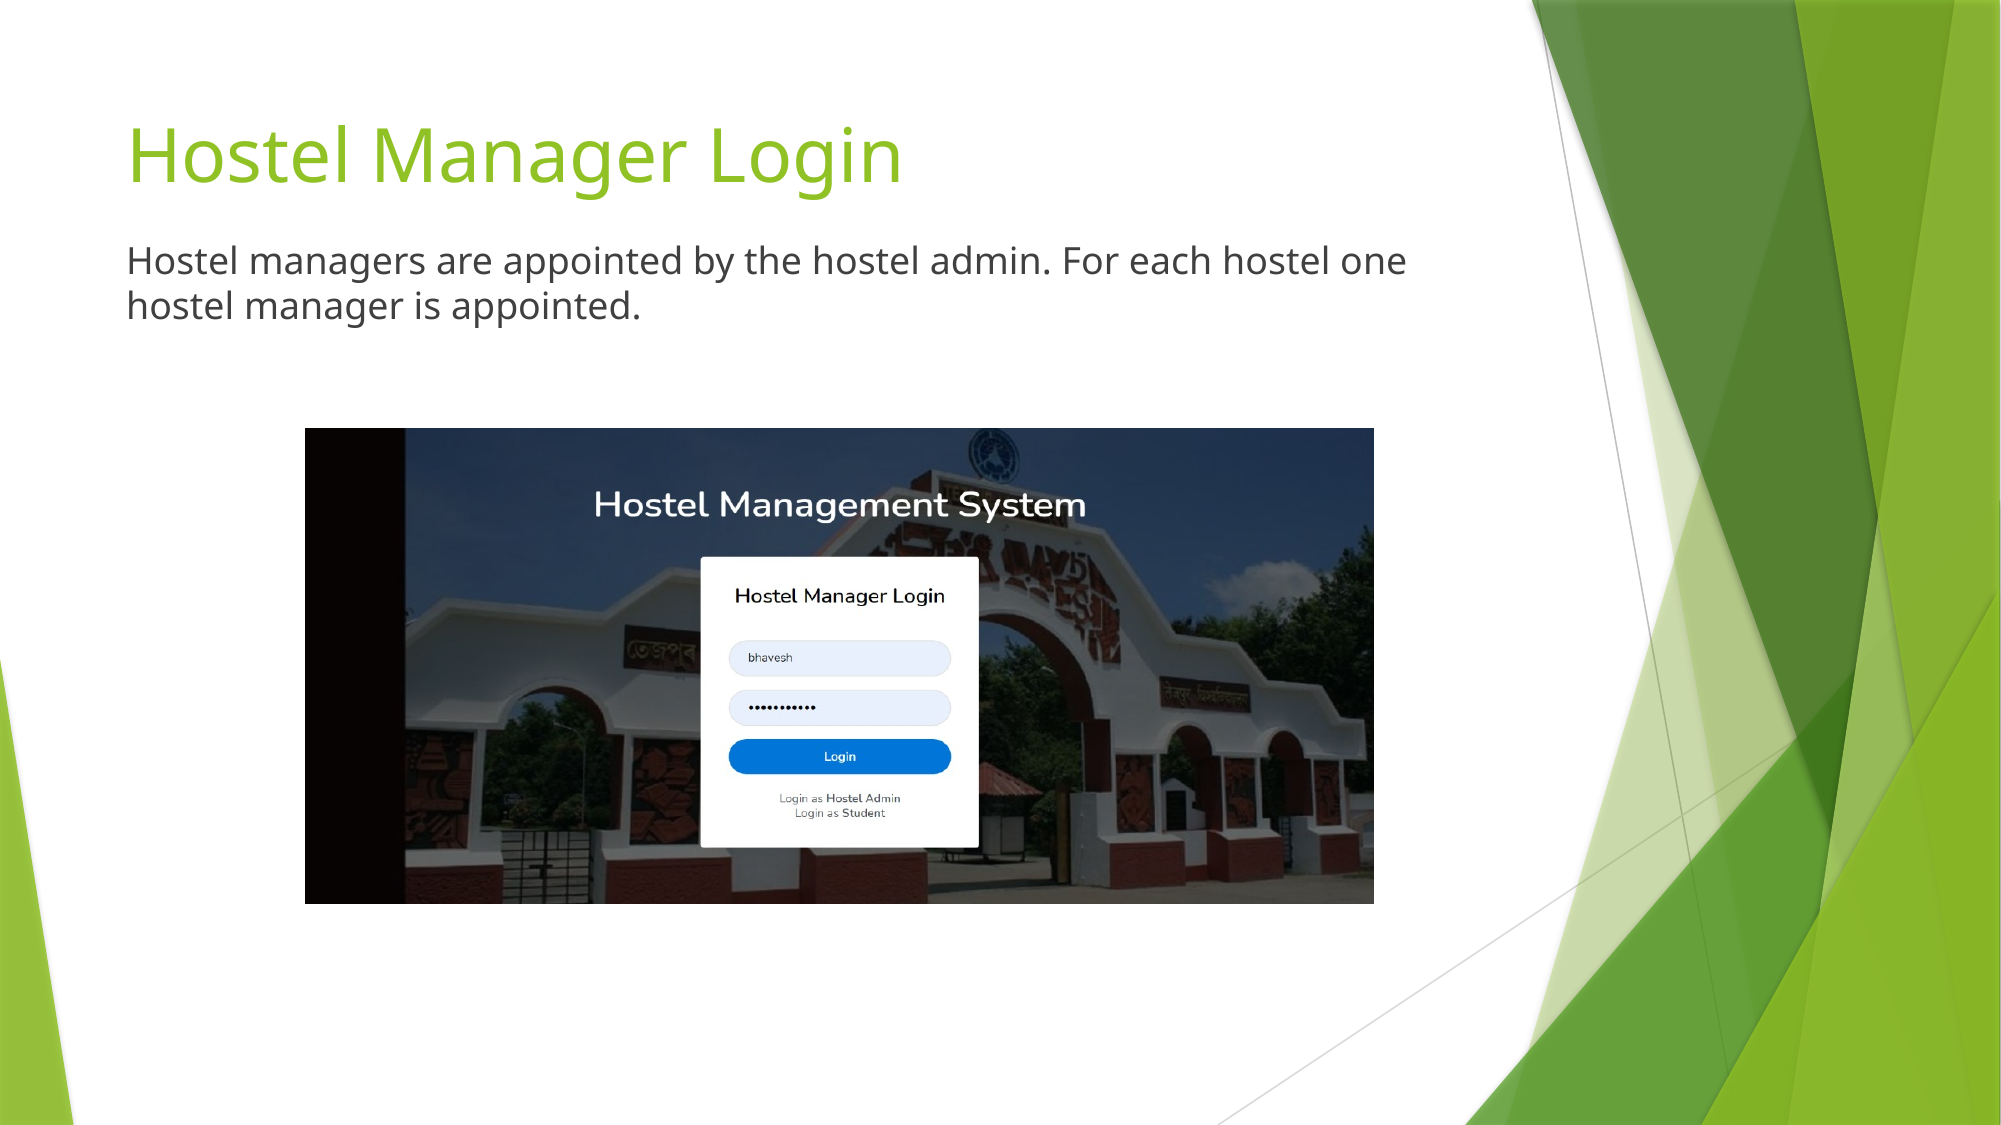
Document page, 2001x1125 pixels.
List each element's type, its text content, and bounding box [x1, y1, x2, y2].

picture [304, 428, 1375, 904]
title Hostel Manager Login [111, 99, 1522, 229]
list Hostel managers are appointed by the hostel admin. For each hostel one hostel manager is appointed. [111, 229, 1522, 1061]
